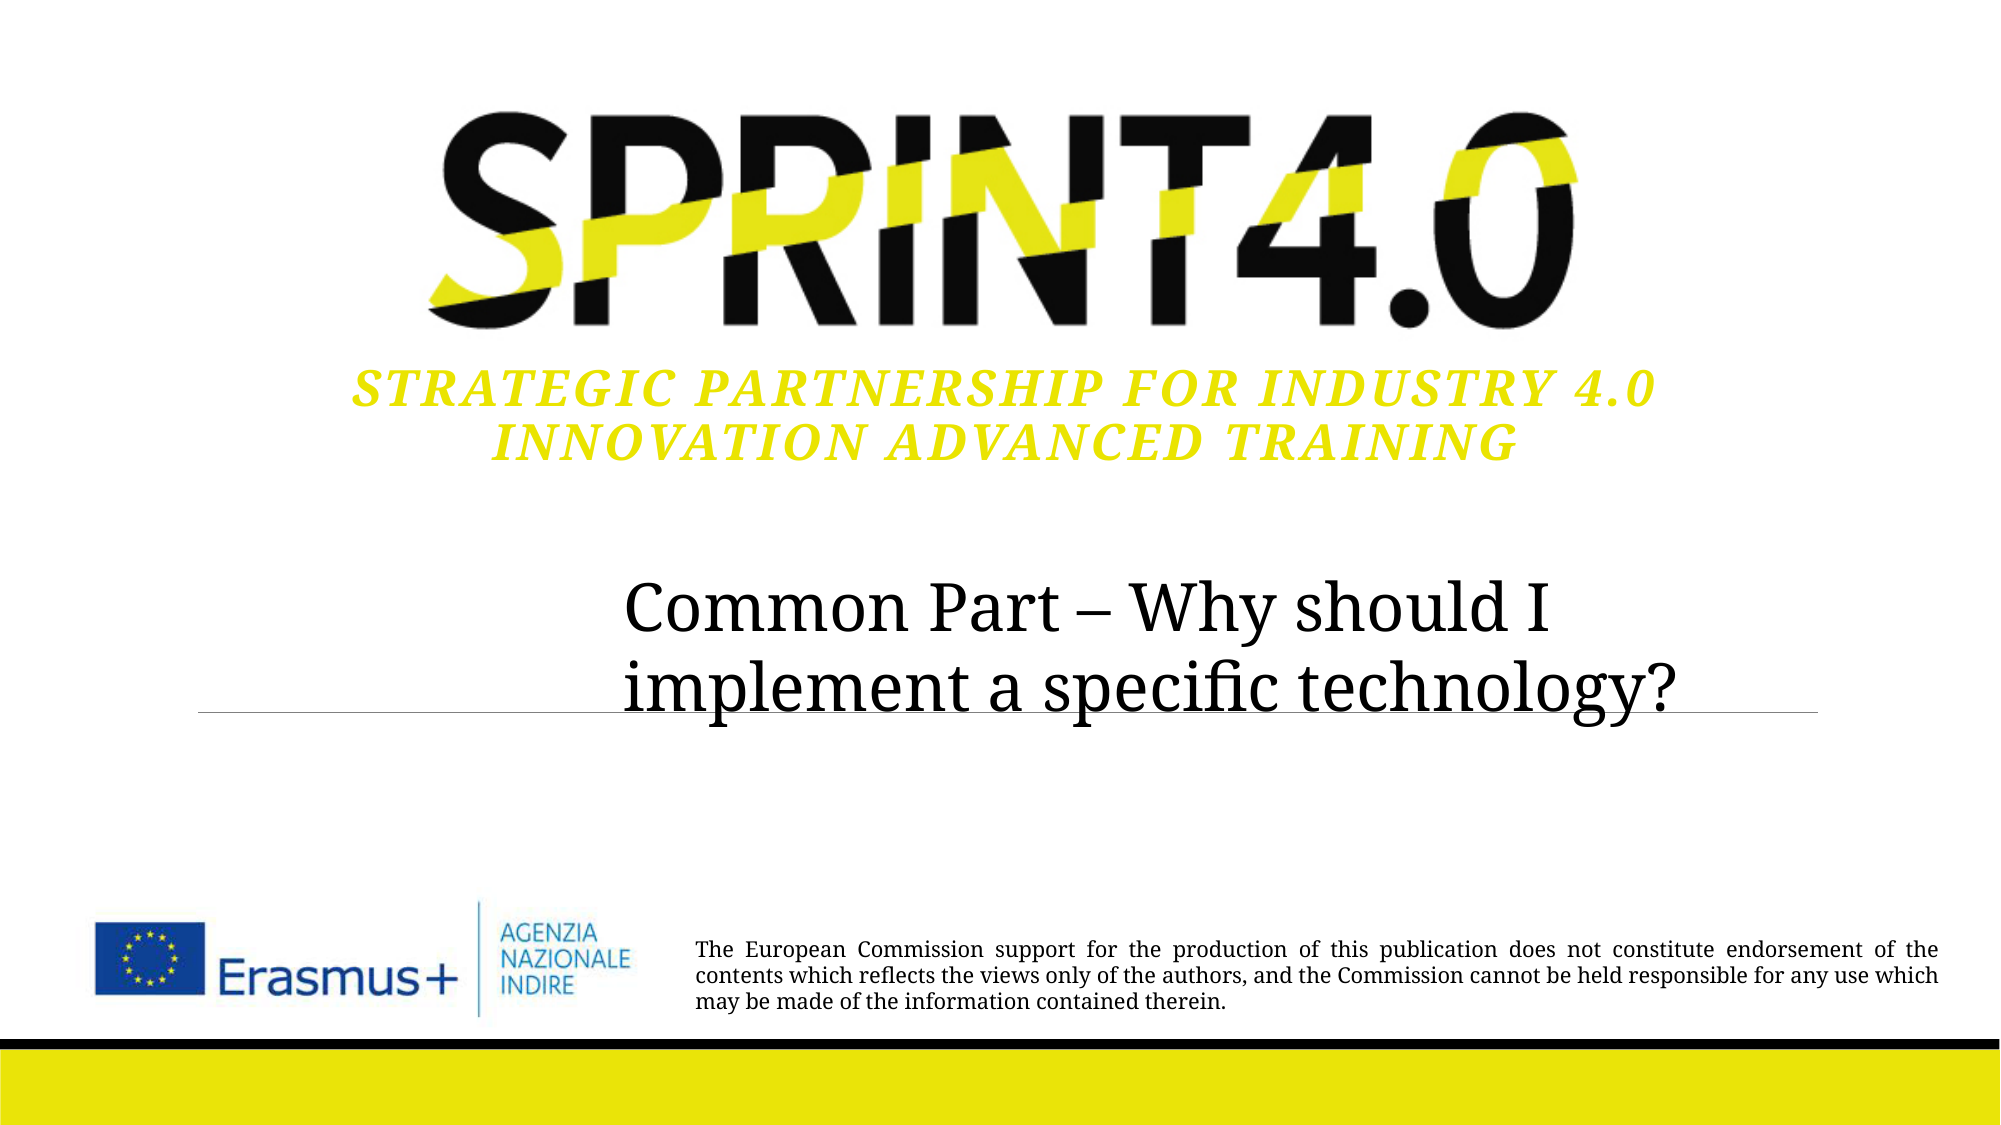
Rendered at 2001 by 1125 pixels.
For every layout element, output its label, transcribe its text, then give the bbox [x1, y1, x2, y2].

text_box Common Part – Why should I implement a specific technology? [609, 557, 1845, 732]
subtitle Strategic Partnership for Industry 4.0 innovation advanced Training [180, 355, 1831, 544]
text_box The European Commission support for the production of this publication does not constitute endorsement of the contents which reflects the views only of the authors, and the Commission cannot be held responsible for any use which may be made of the information contained therein. [680, 927, 1956, 1022]
picture [416, 103, 1594, 347]
picture [66, 880, 670, 1030]
